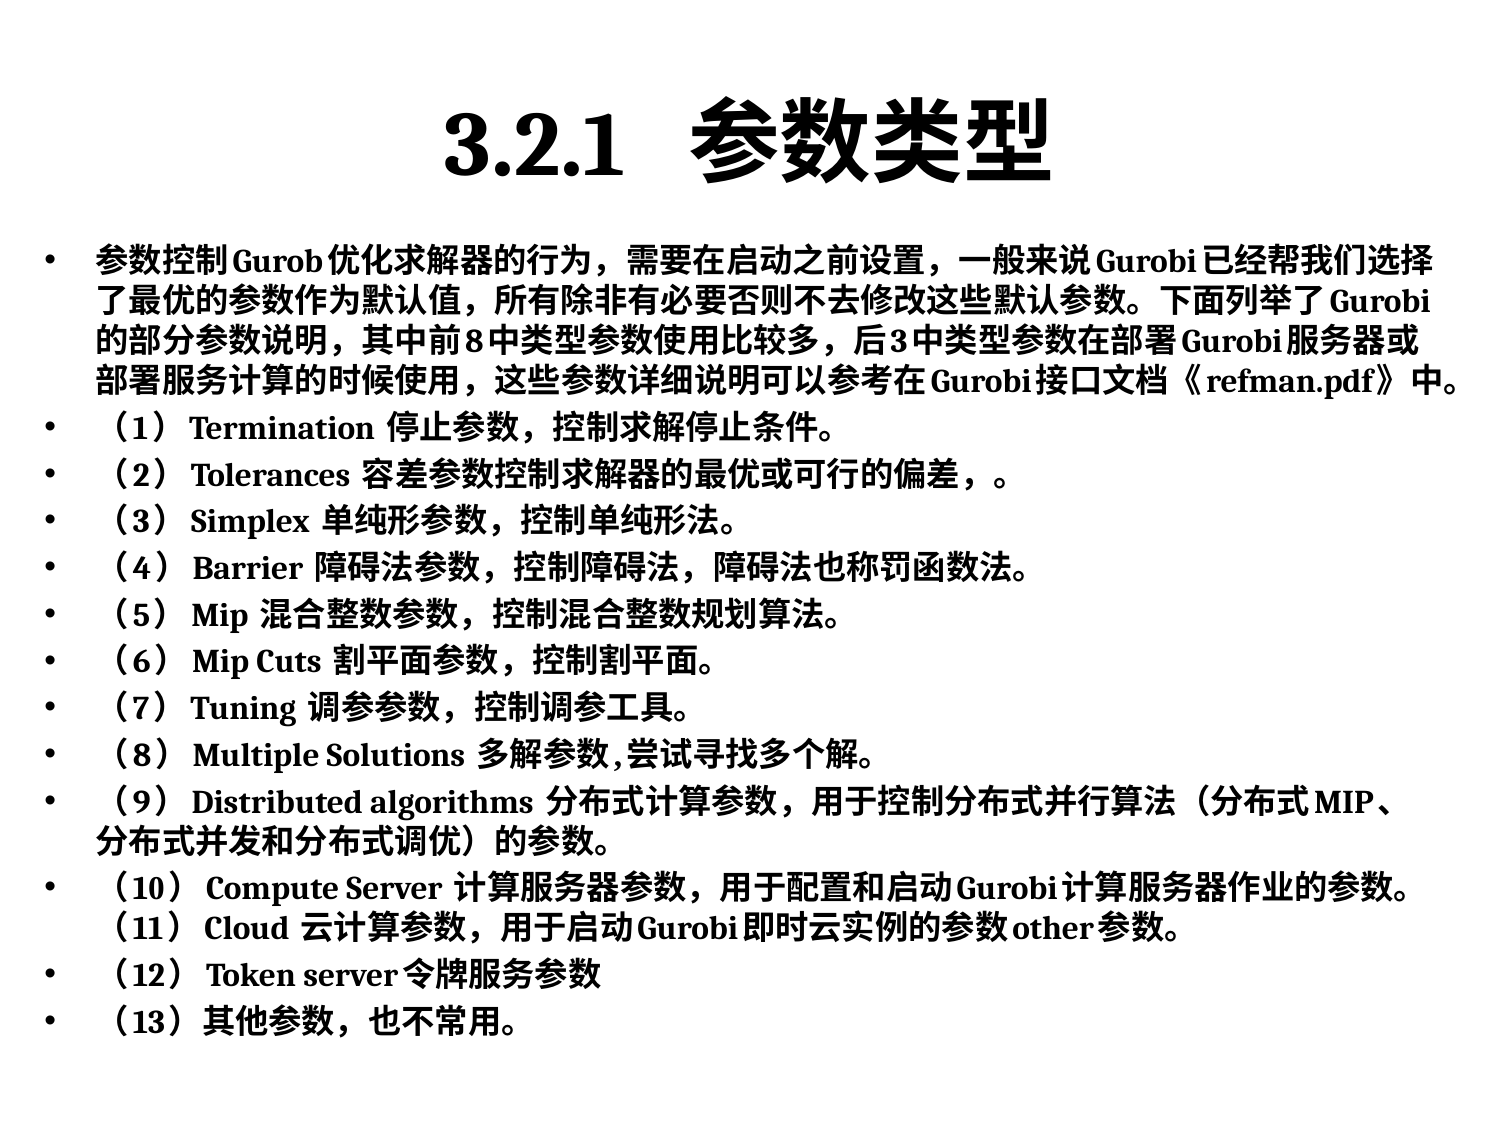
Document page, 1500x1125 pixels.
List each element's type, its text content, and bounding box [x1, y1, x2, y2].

title 3.2.1 参数类型 [75, 45, 1425, 231]
list 参数控制Gurob优化求解器的行为，需要在启动之前设置，一般来说Gurobi已经帮我们选择了最优的参数作为默认值，所有除非有必要否则不去修改这些默认参数。下面列举了Gurobi的部分参数说明，其中前8中类型参数使用比较多，后3中类型参数在部署Gurobi服务器或部署服务计算的时候使用，这些参数详细说明可以参考在Gurobi接口文档《refman.pdf》中。 （1）Termination 停止参数，控制求解停止条件。 （2）Tolerances 容差参数控制求解器的最优或可行的偏差，。 （3）Simplex 单纯形参数，控制单纯形法。 （4）Barrier 障碍法参数，控制障碍法，障碍法也称罚函数法。 （5）Mip 混合整数参数，控制混合整数规划算法。 （6）Mip Cuts 割平面参数，控制割平面。 （7）Tuning 调参参数，控制调参工具。 （8）Multiple Solutions 多解参数,尝试寻找多个解。 （9）Distributed algorithms 分布式计算参数，用于控制分布式并行算法（分布式MIP、分布式并发和分布式调优）的参数。 （10）Compute Server 计算服务器参数，用于配置和启动Gurobi计算服务器作业的参数。（11）Cloud 云计算参数，用于启动Gurobi即时云实例的参数other参数。 （12）Token server令牌服务参数 （13）其他参数，也不常用。 [29, 231, 1459, 1083]
